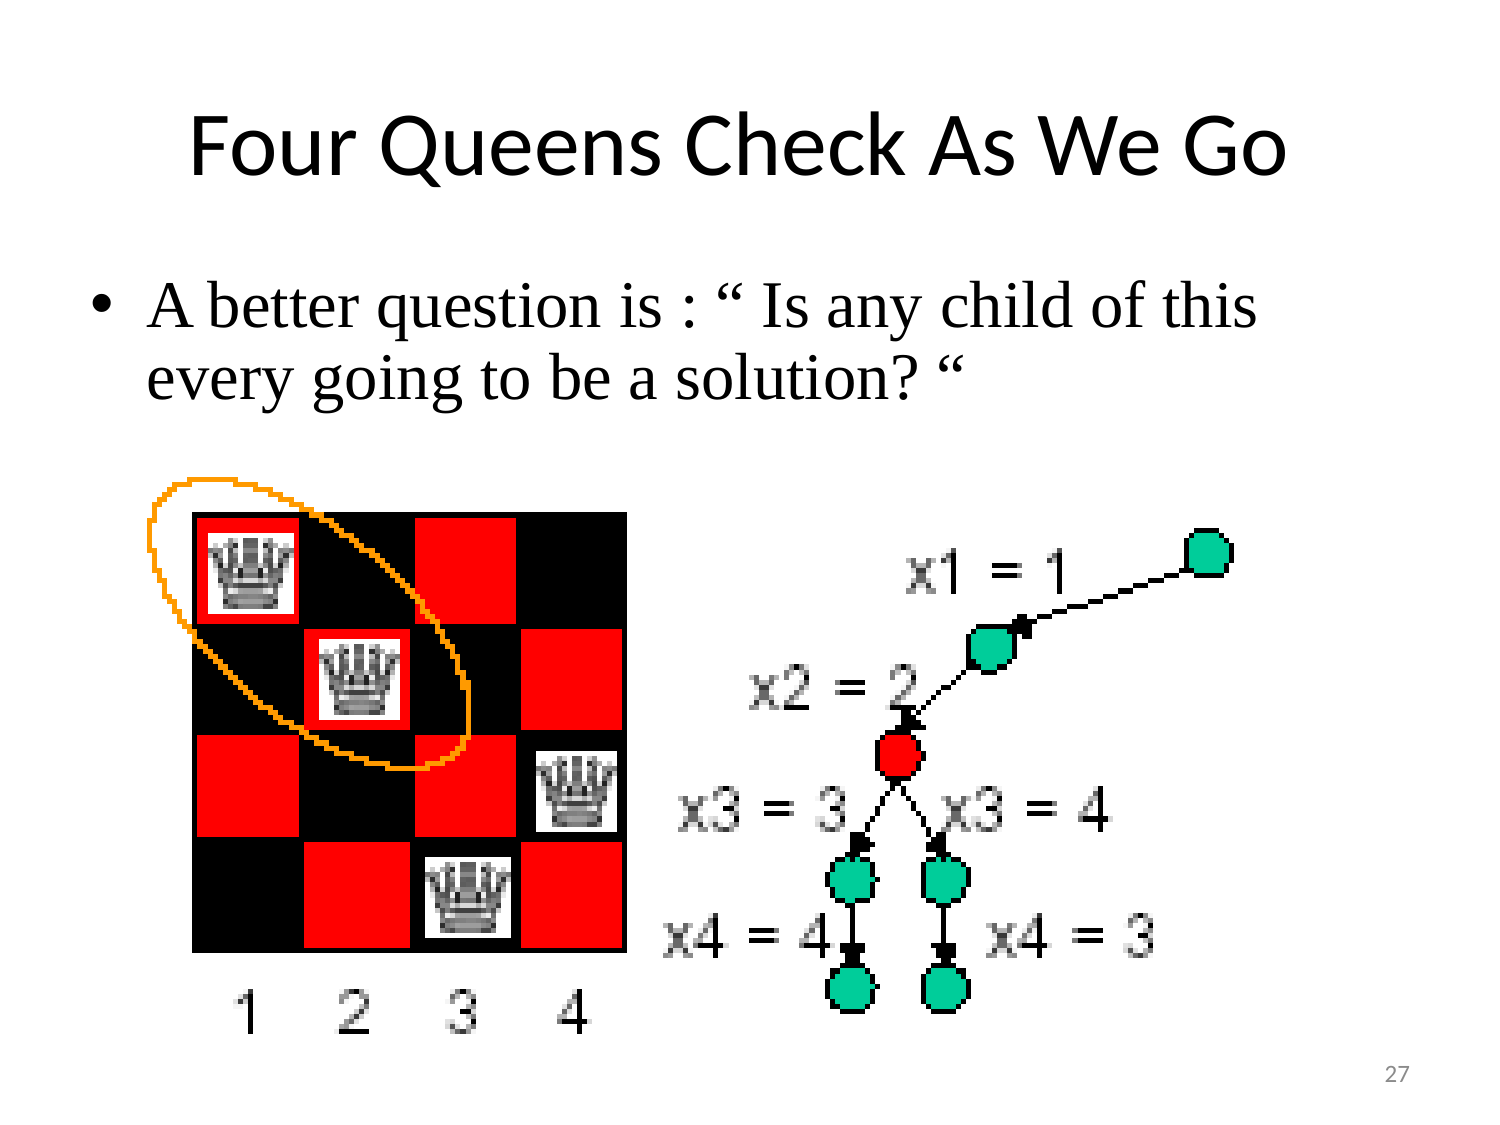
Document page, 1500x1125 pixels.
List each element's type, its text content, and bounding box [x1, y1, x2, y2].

picture [112, 462, 1251, 1050]
list A better question is : “ Is any child of this every going to be a solution? “ [75, 262, 1425, 1005]
title Four Queens Check As We Go [75, 45, 1425, 233]
slide_number 27 [1074, 1042, 1425, 1103]
